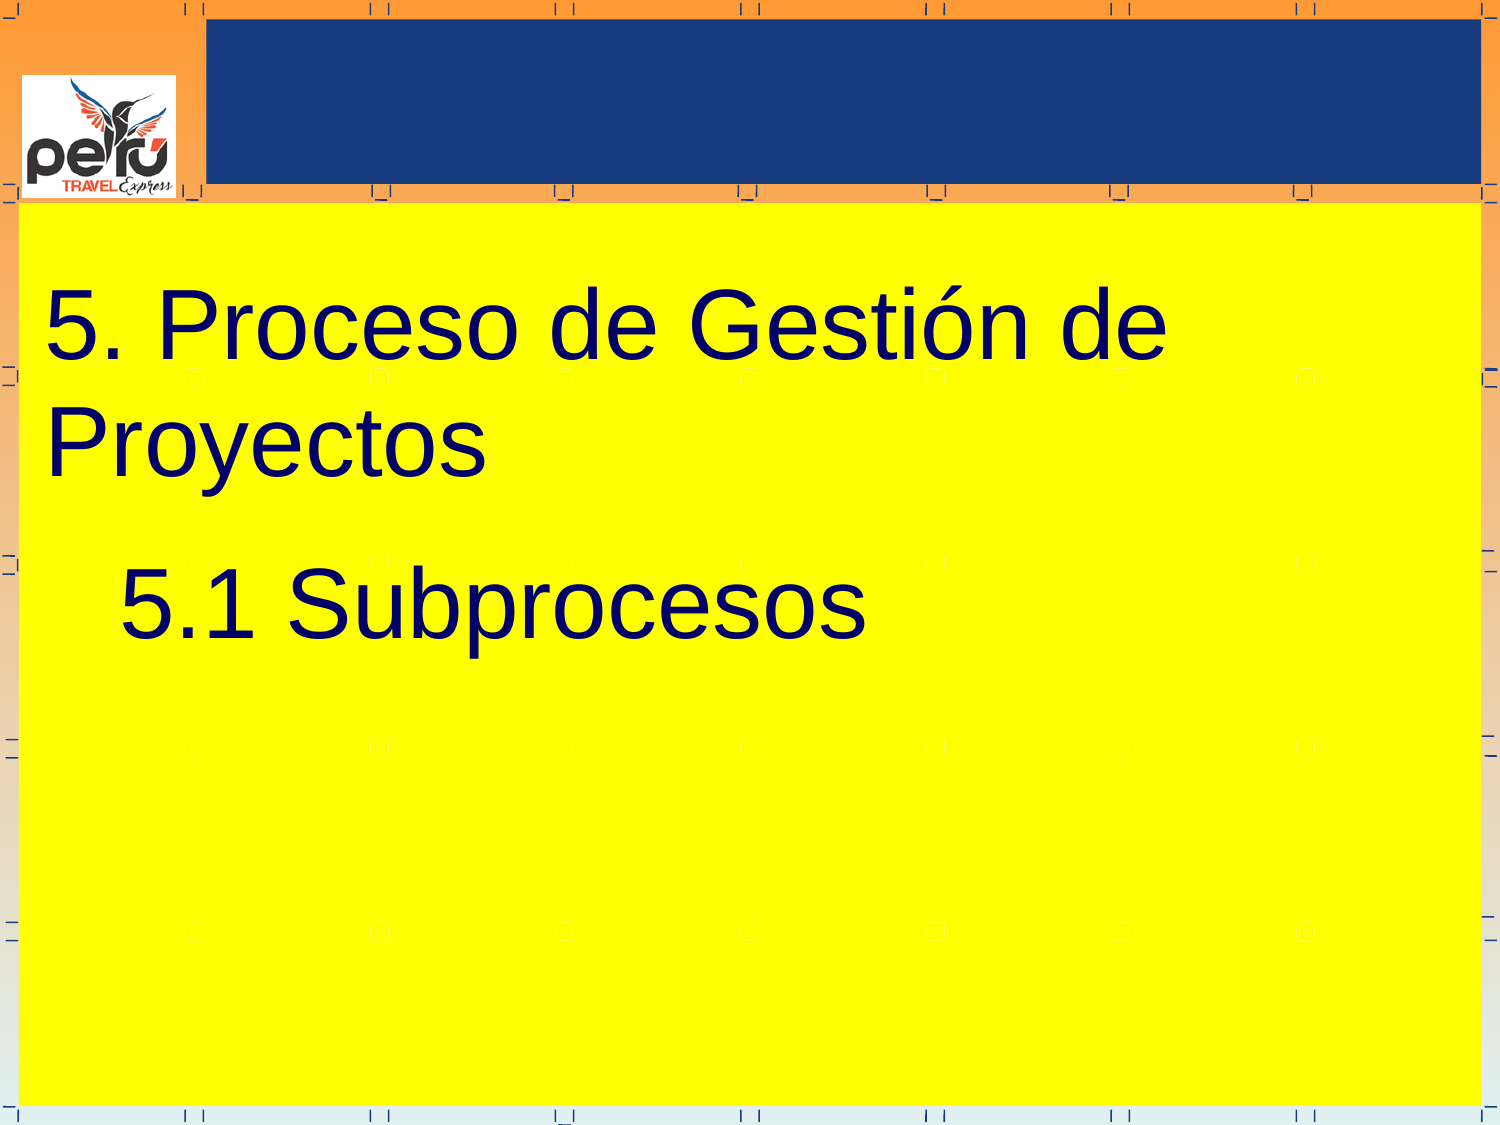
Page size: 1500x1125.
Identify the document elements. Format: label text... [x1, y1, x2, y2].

text_box [18, 203, 1482, 1106]
text_box 5. Proceso de Gestión de Proyectos 5.1 Subprocesos [29, 255, 1469, 667]
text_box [184, 368, 1315, 941]
picture [22, 75, 176, 198]
